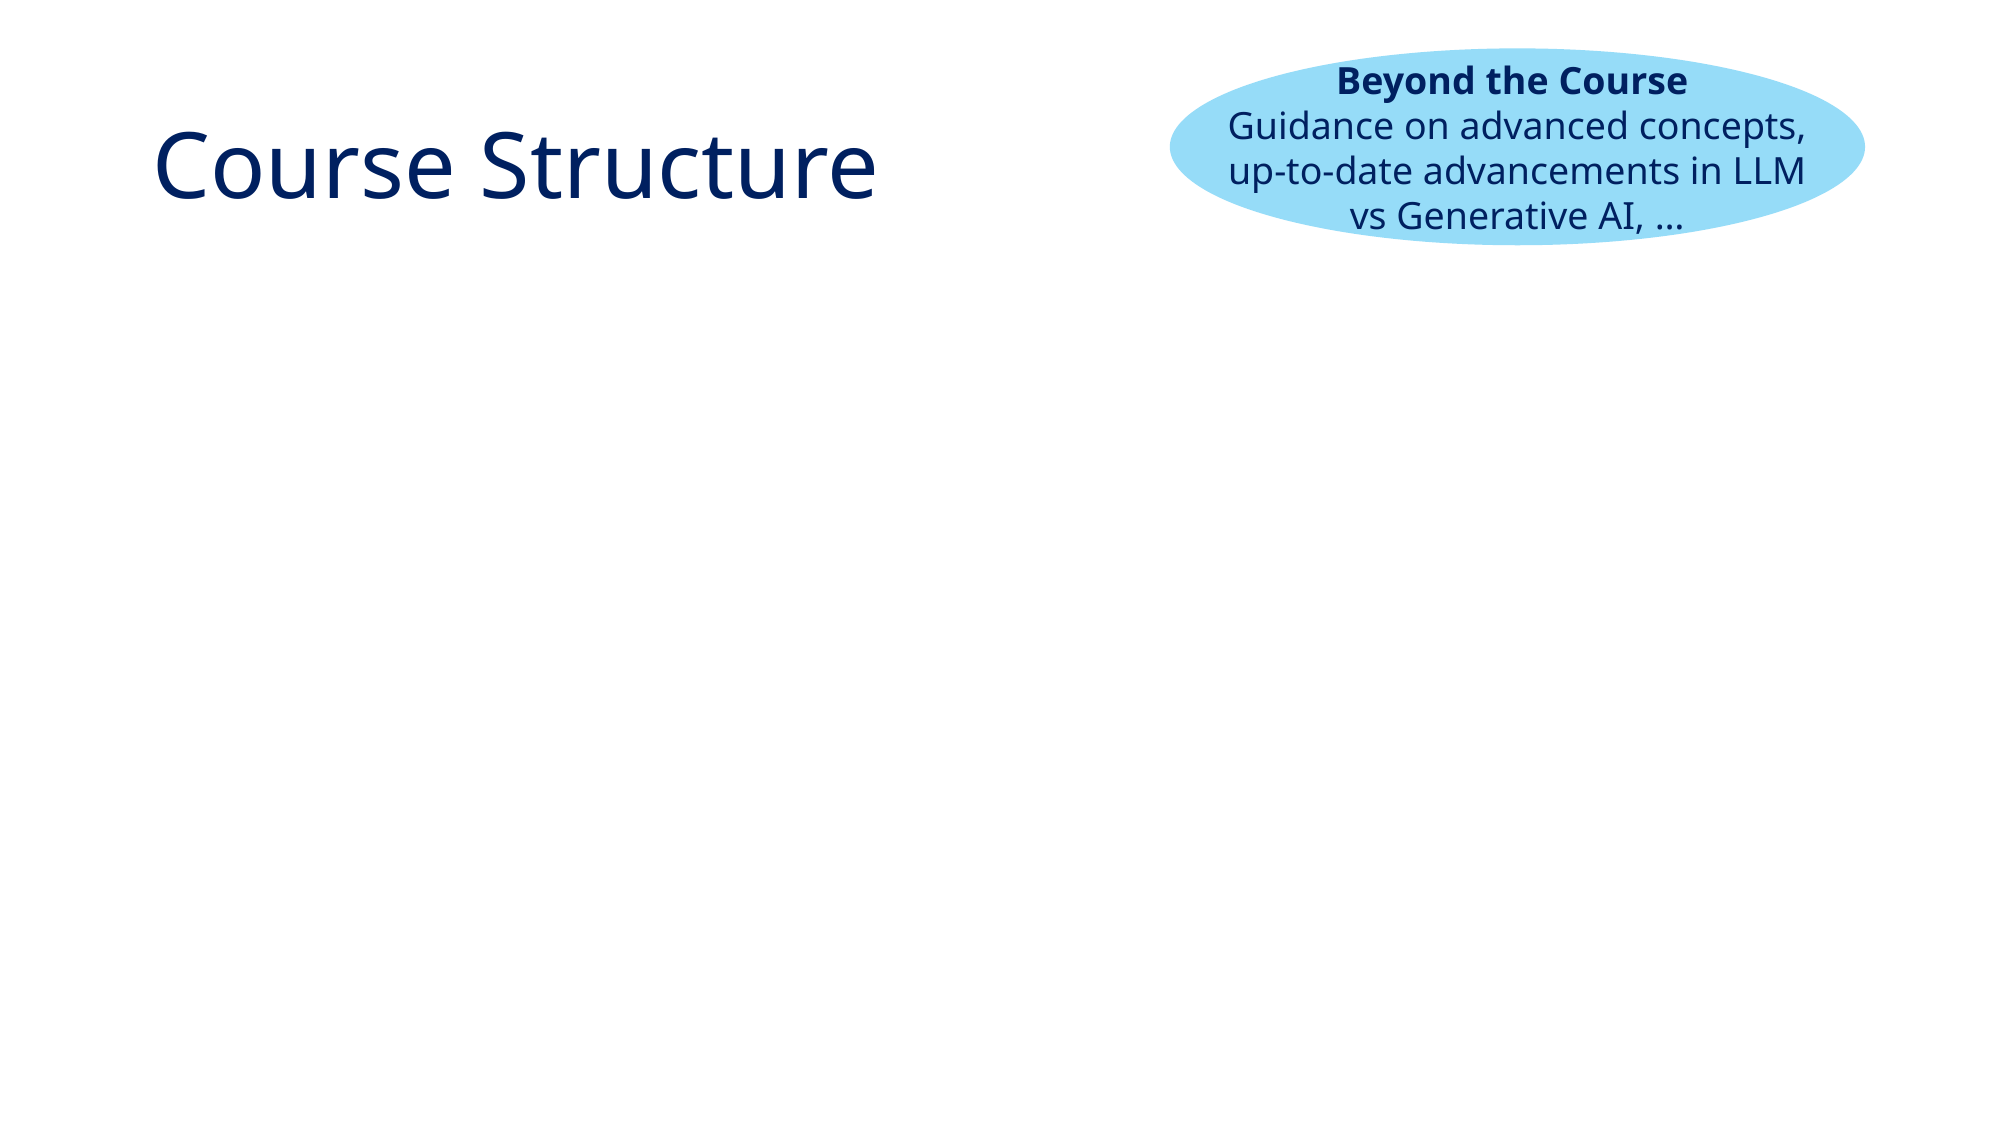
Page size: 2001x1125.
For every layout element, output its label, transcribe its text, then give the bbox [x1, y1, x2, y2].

title Course Structure [137, 59, 1948, 278]
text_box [1169, 47, 1866, 248]
